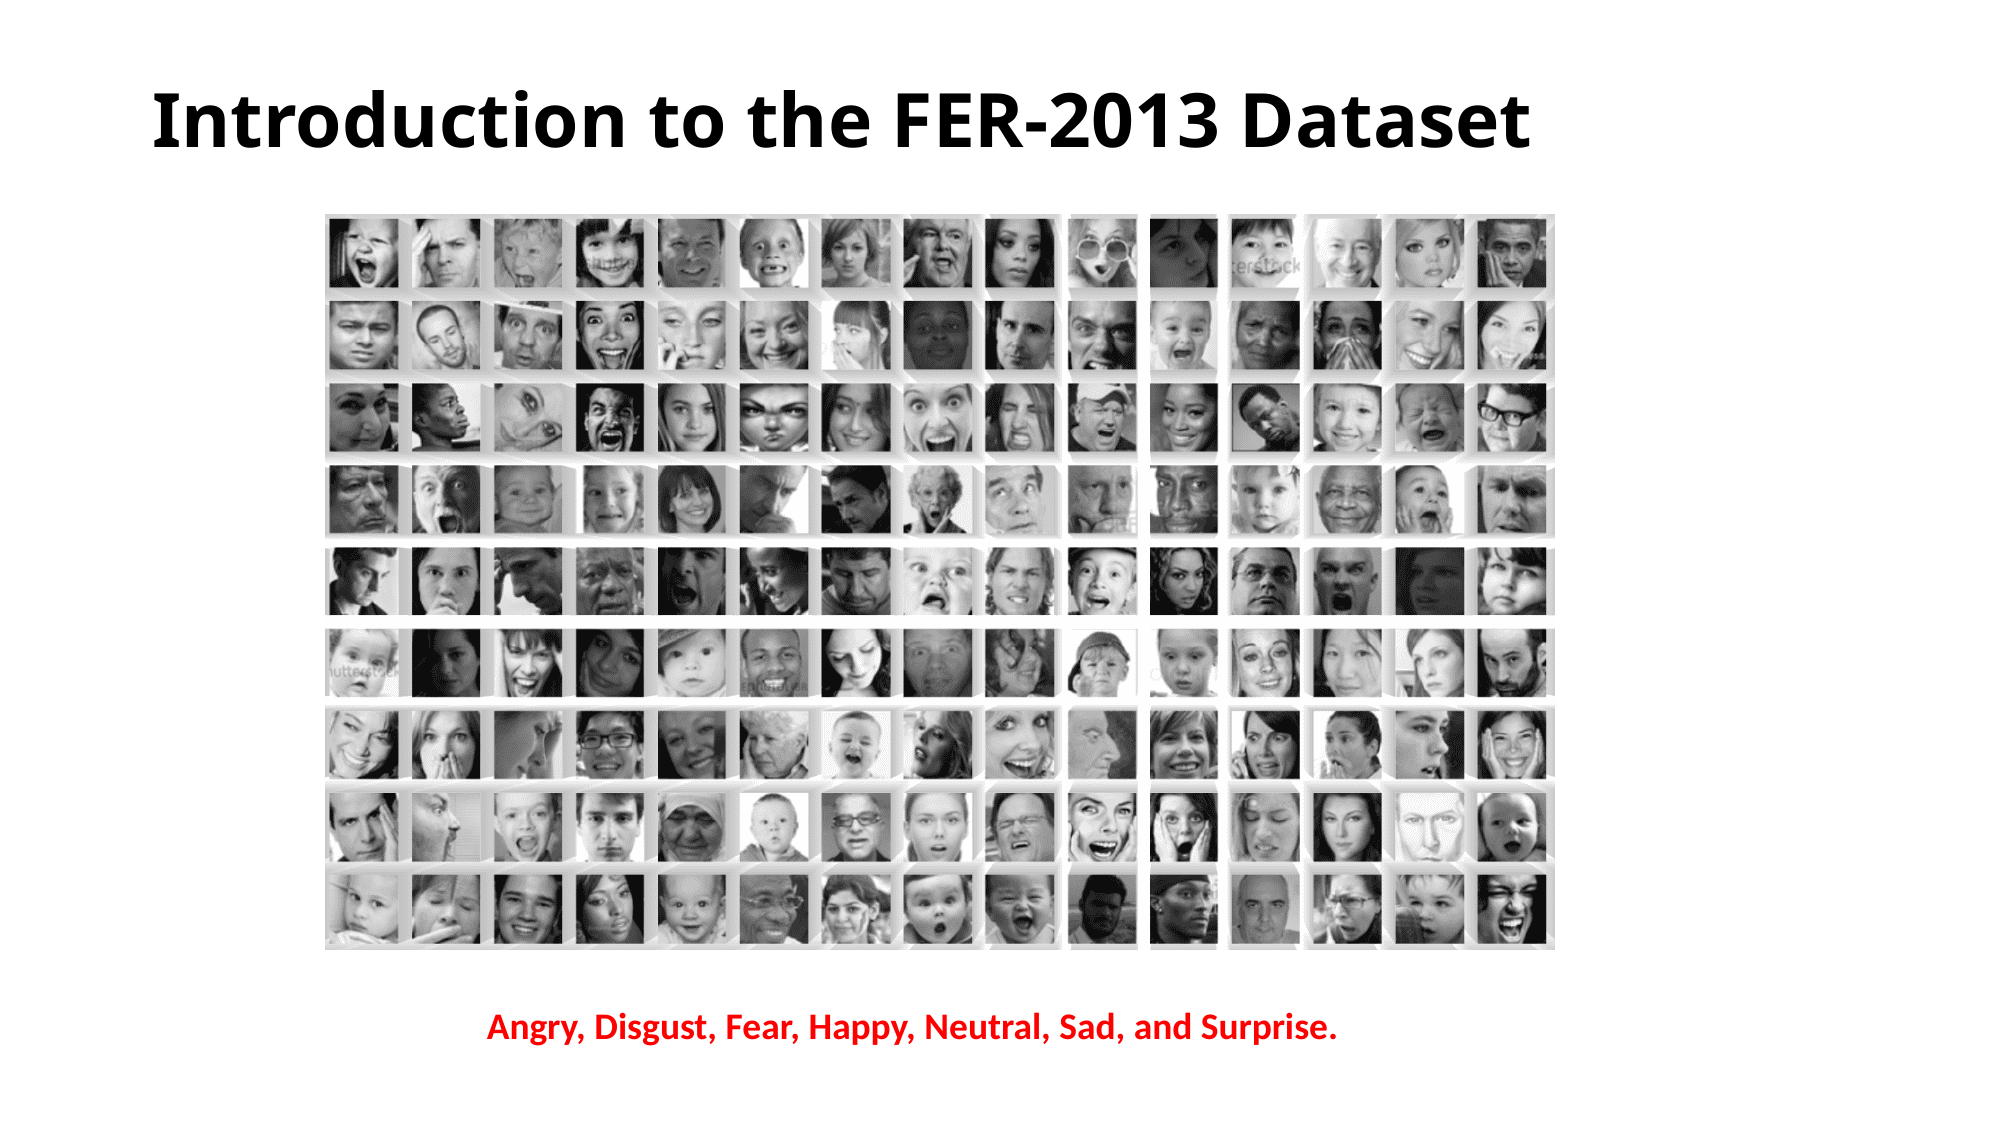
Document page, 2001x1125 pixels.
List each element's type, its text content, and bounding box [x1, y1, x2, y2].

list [325, 214, 1555, 950]
title Introduction to the FER-2013 Dataset [137, 59, 1863, 187]
text_box Angry, Disgust, Fear, Happy, Neutral, Sad, and Surprise. [472, 994, 1473, 1055]
